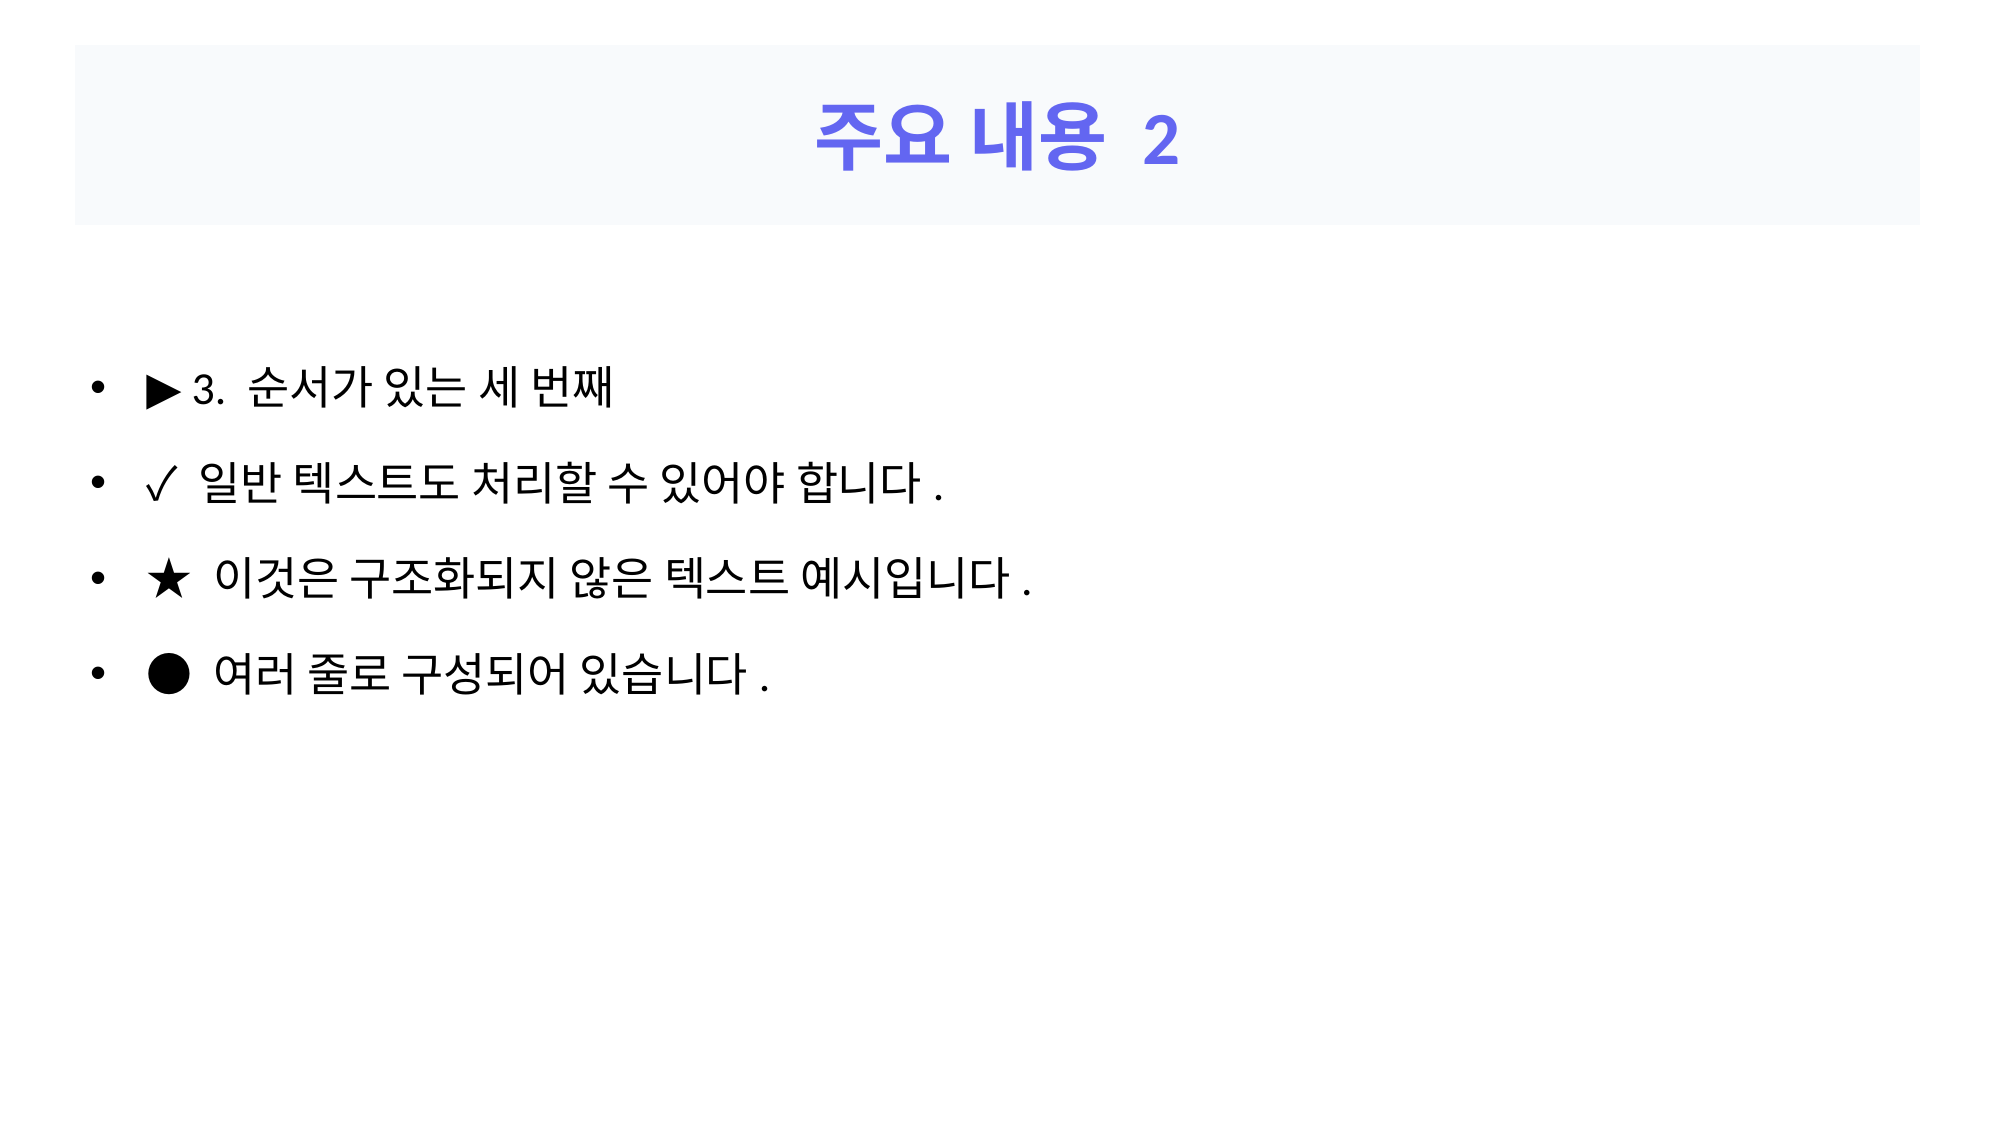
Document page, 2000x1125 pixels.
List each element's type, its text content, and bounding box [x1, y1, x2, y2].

title 주요 내용 2 [75, 45, 1920, 225]
list ▶ 3. 순서가 있는 세 번째 ✓ 일반 텍스트도 처리할 수 있어야 합니다. ★ 이것은 구조화되지 않은 텍스트 예시입니다. ● 여러 줄로 구성되어 있습니다. [75, 262, 1425, 1005]
